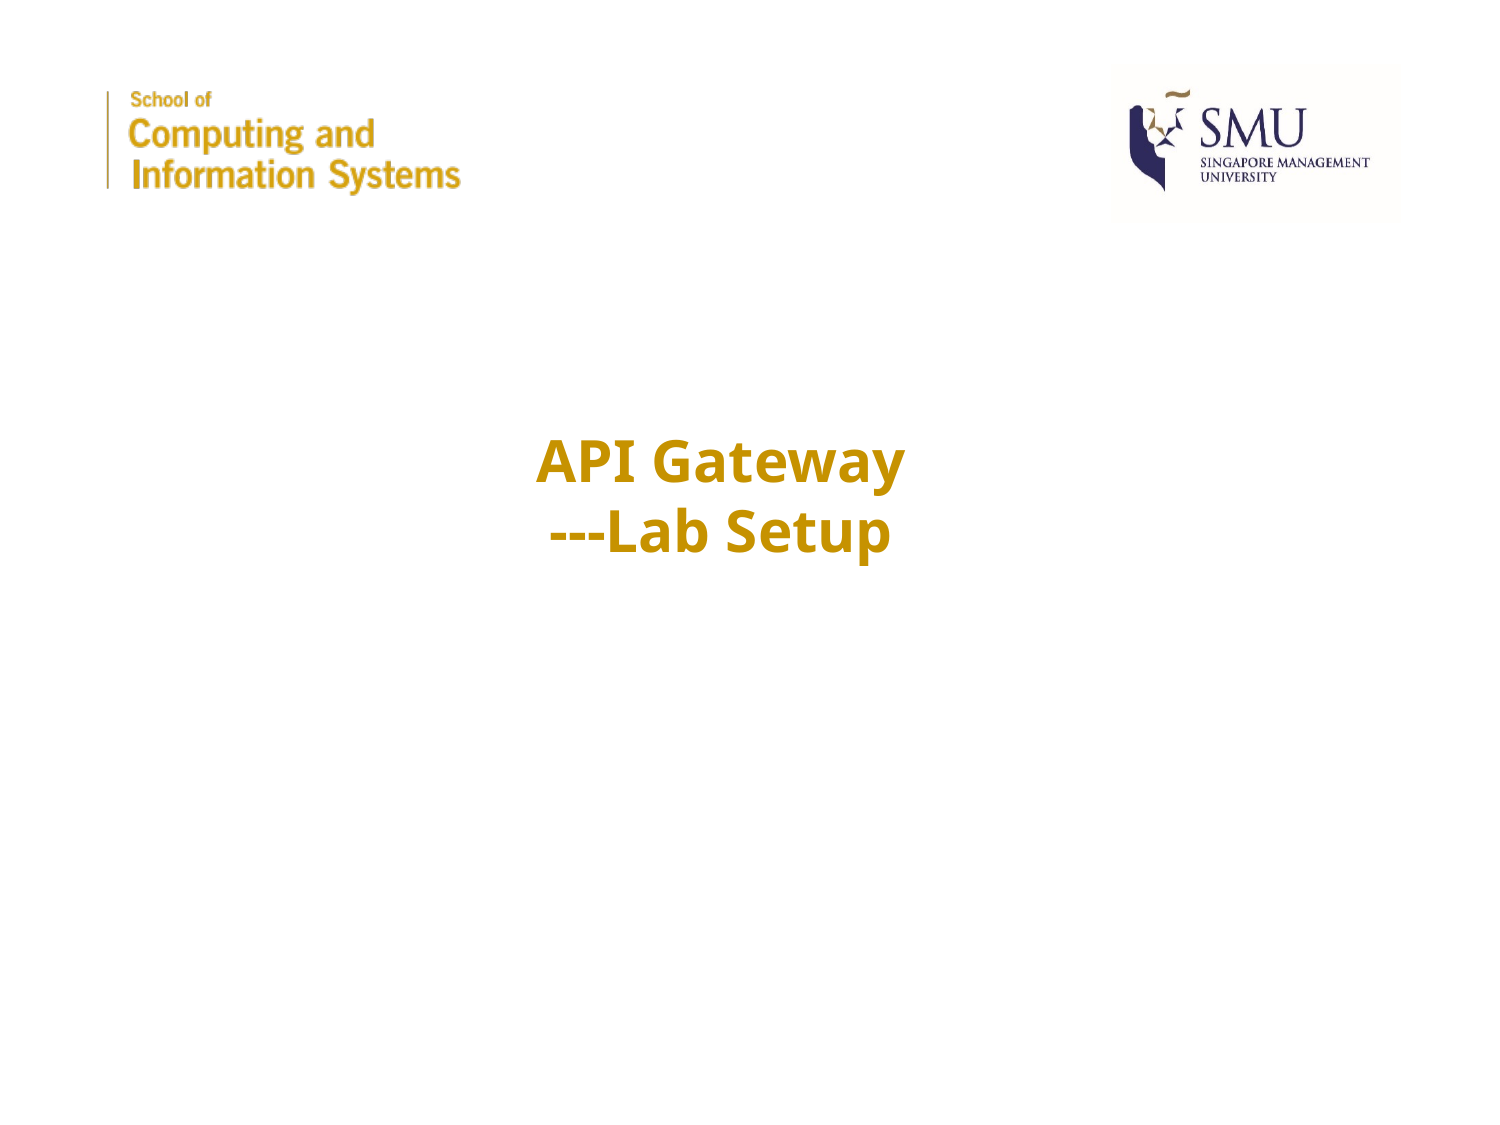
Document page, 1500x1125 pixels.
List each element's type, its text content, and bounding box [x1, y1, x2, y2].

title API Gateway ---Lab Setup [23, 415, 1420, 573]
picture [1111, 64, 1401, 223]
